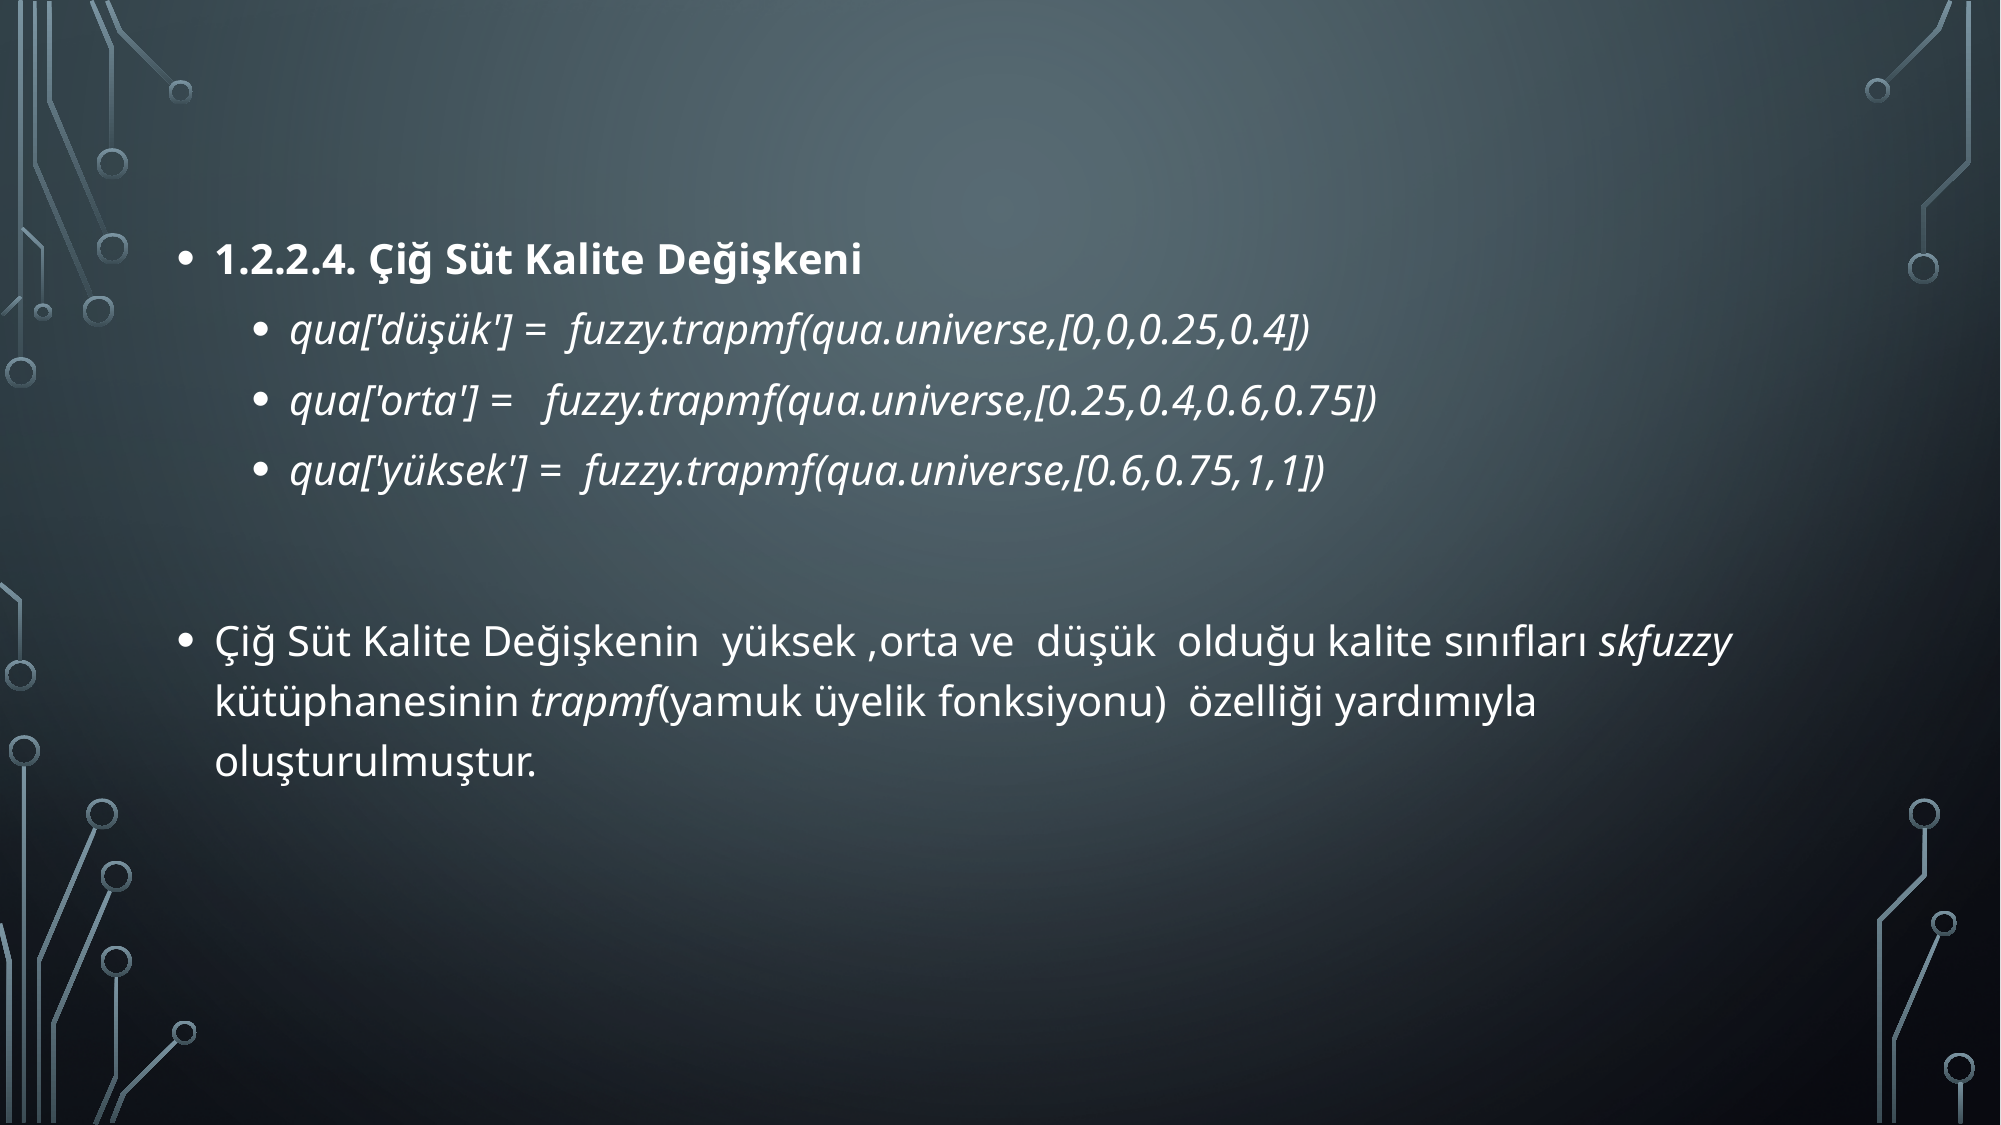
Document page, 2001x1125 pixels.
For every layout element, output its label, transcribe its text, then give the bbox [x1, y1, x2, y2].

list 1.2.2.4. Çiğ Süt Kalite Değişkeni qua['düşük'] = fuzzy.trapmf(qua.universe,[0,0,0.25,0.4]) qua['orta'] = fuzzy.trapmf(qua.universe,[0.25,0.4,0.6,0.75]) qua['yüksek'] = fuzzy.trapmf(qua.universe,[0.6,0.75,1,1]) Çiğ Süt Kalite Değişkenin yüksek ,orta ve düşük olduğu kalite sınıfları skfuzzy kütüphanesinin trapmf(yamuk üyelik fonksiyonu) özelliği yardımıyla oluşturulmuştur. [161, 215, 1780, 910]
